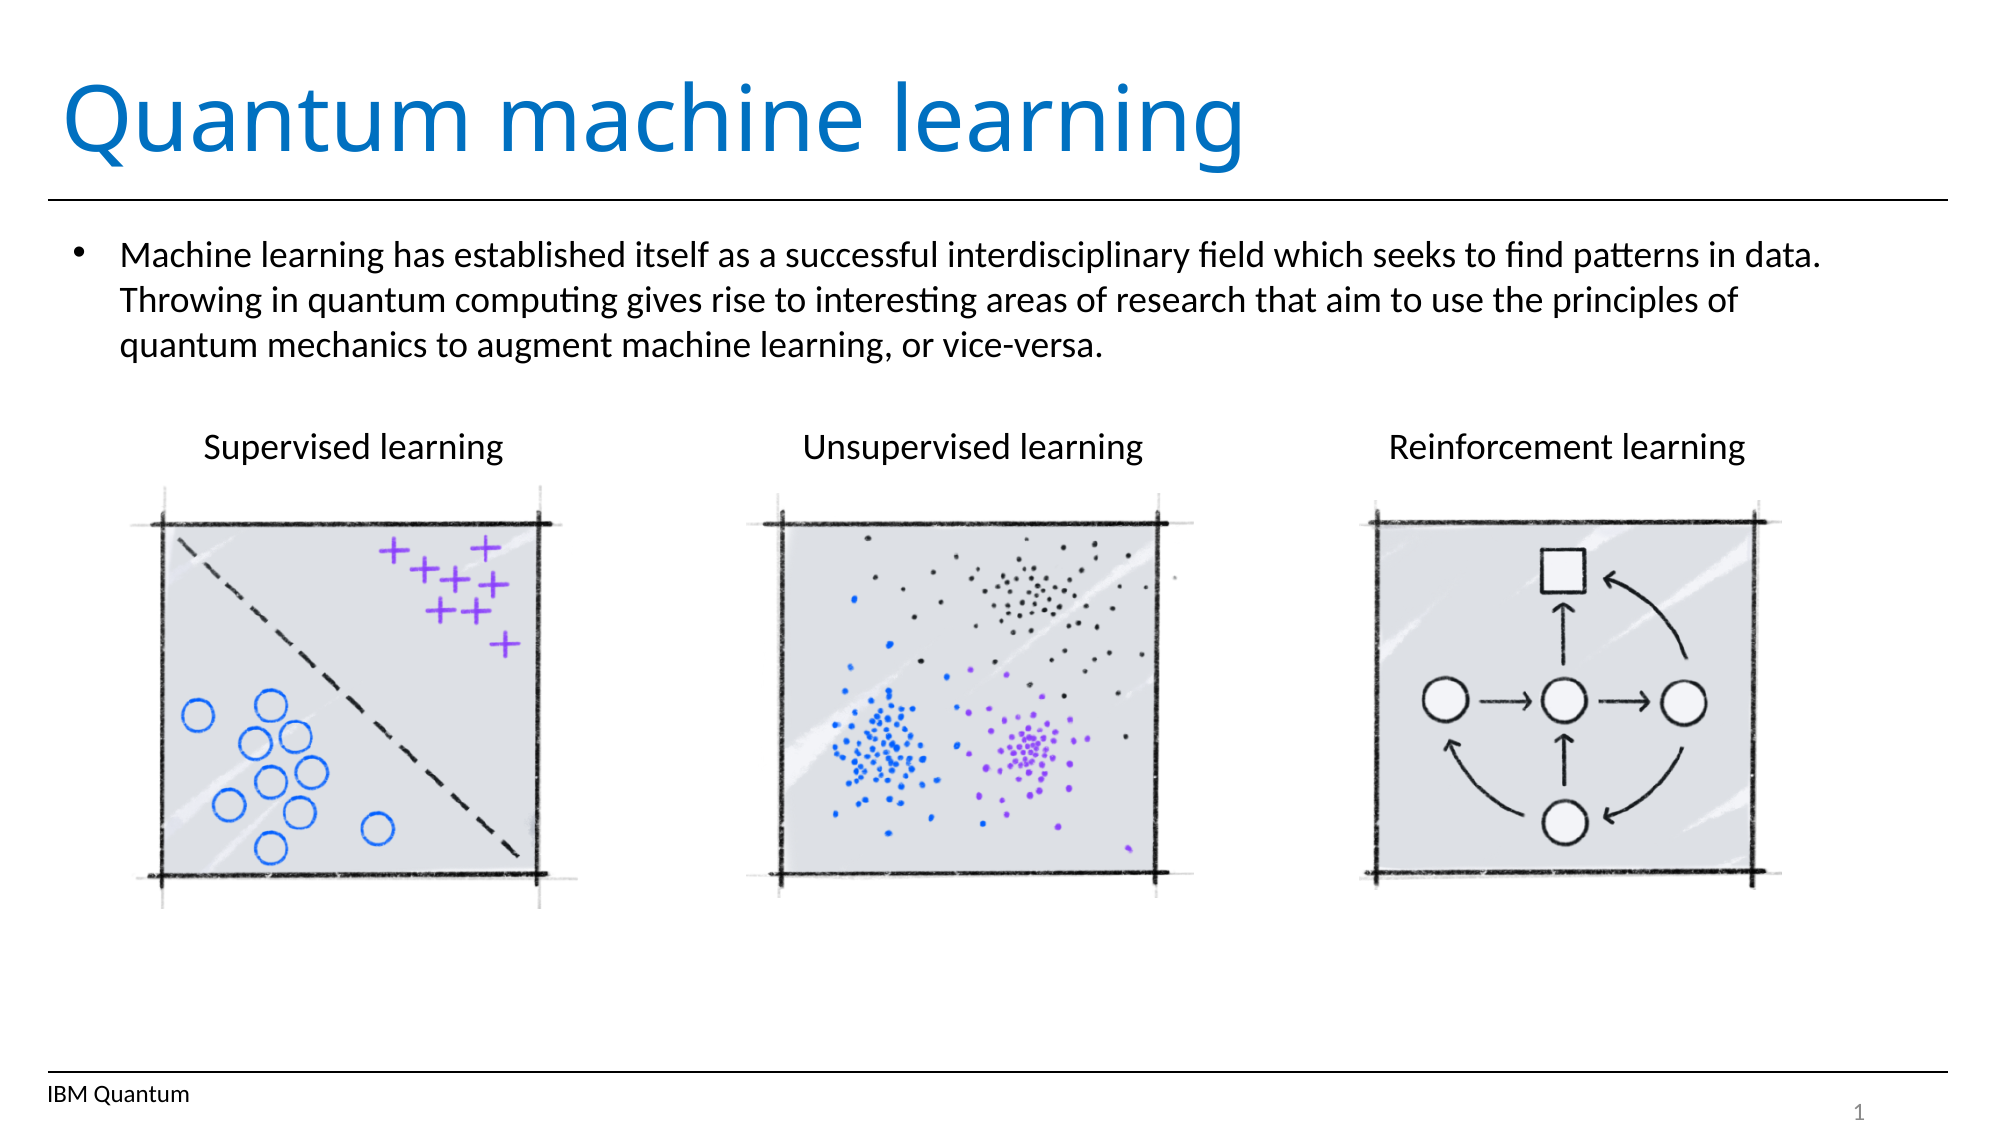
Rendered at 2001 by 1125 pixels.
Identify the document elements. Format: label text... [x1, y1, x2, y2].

picture [737, 493, 1194, 898]
title Quantum machine learning [46, 43, 1574, 200]
slide_number 11 [1852, 1100, 1863, 1121]
text_box Reinforcement learning [1346, 414, 1789, 475]
text_box Unsupervised learning [751, 414, 1195, 475]
text_box Supervised learning [170, 414, 538, 475]
picture [1346, 500, 1782, 890]
text_box IBM Quantum [32, 1070, 706, 1092]
picture [110, 482, 586, 909]
text_box Machine learning has established itself as a successful interdisciplinary field which seeks to find patterns in data. Throwing in quantum computing gives rise to interesting areas of research that aim to use the principles of quantum mechanics to augment machine learning, or vice-versa. [57, 222, 1889, 372]
